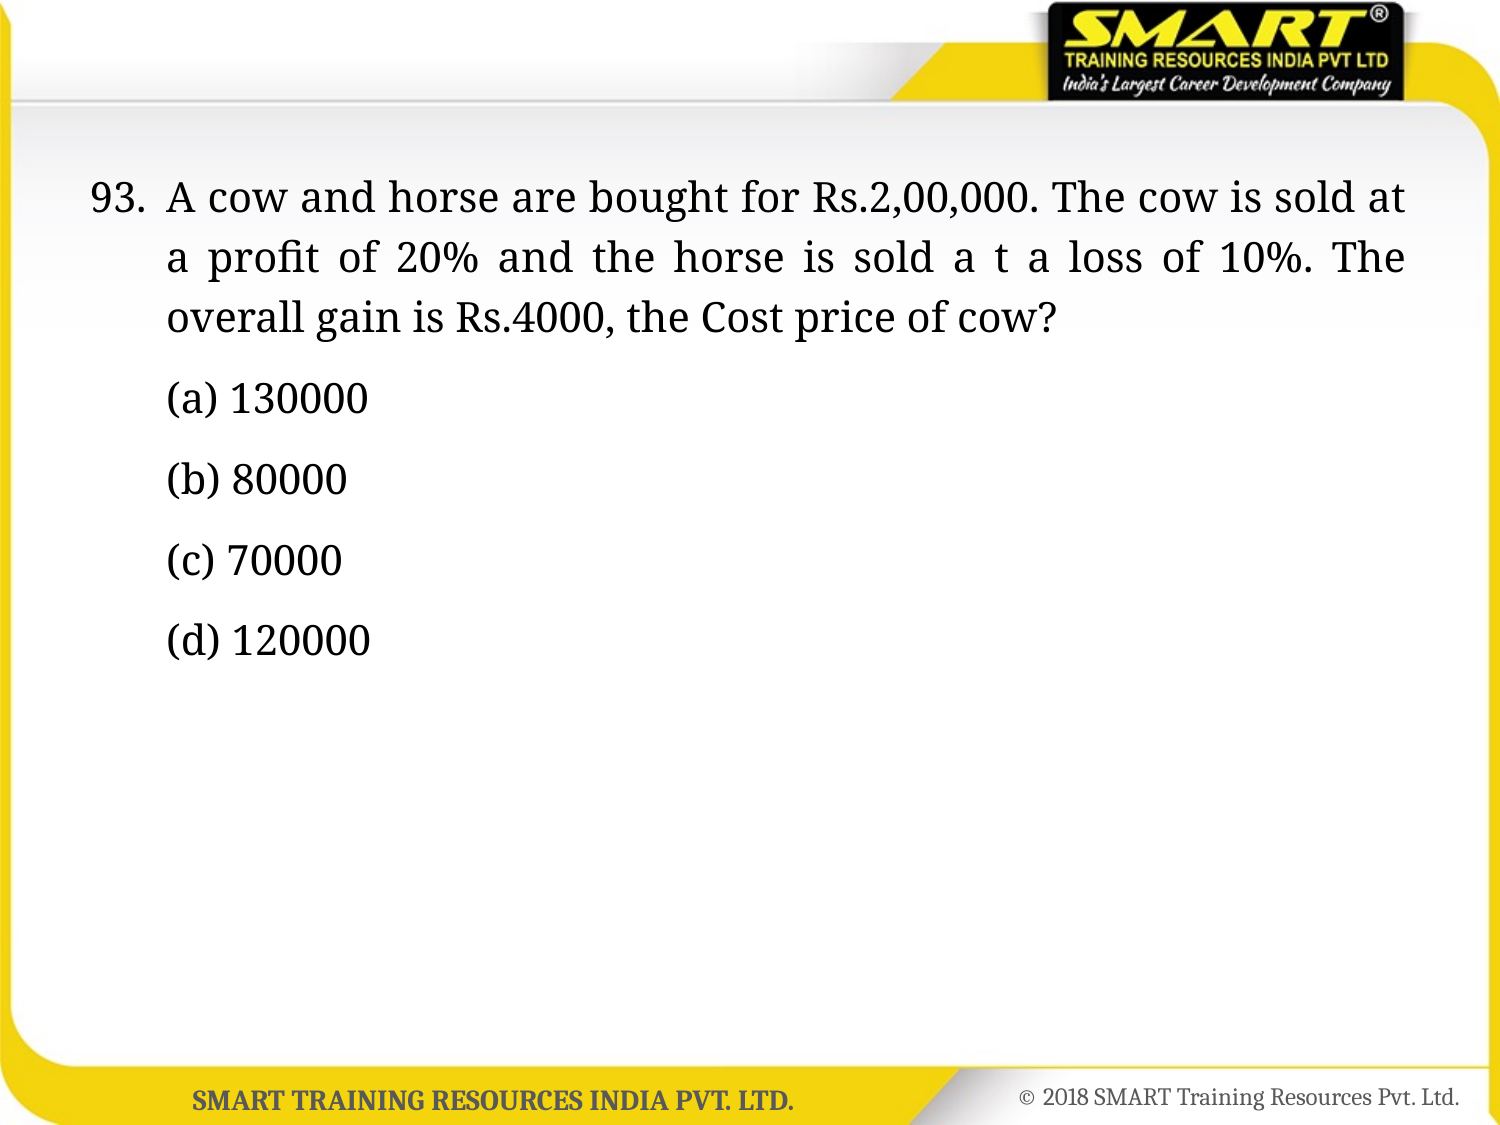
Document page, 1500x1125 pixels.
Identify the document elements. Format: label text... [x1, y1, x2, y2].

text_box 93. A cow and horse are bought for Rs.2,00,000. The cow is sold at a profit of 20% and the horse is sold a t a loss of 10%. The overall gain is Rs.4000, the Cost price of cow? (a) 130000 (b) 80000 (c) 70000 (d) 120000 [74, 153, 1422, 672]
picture [0, 0, 1500, 1125]
